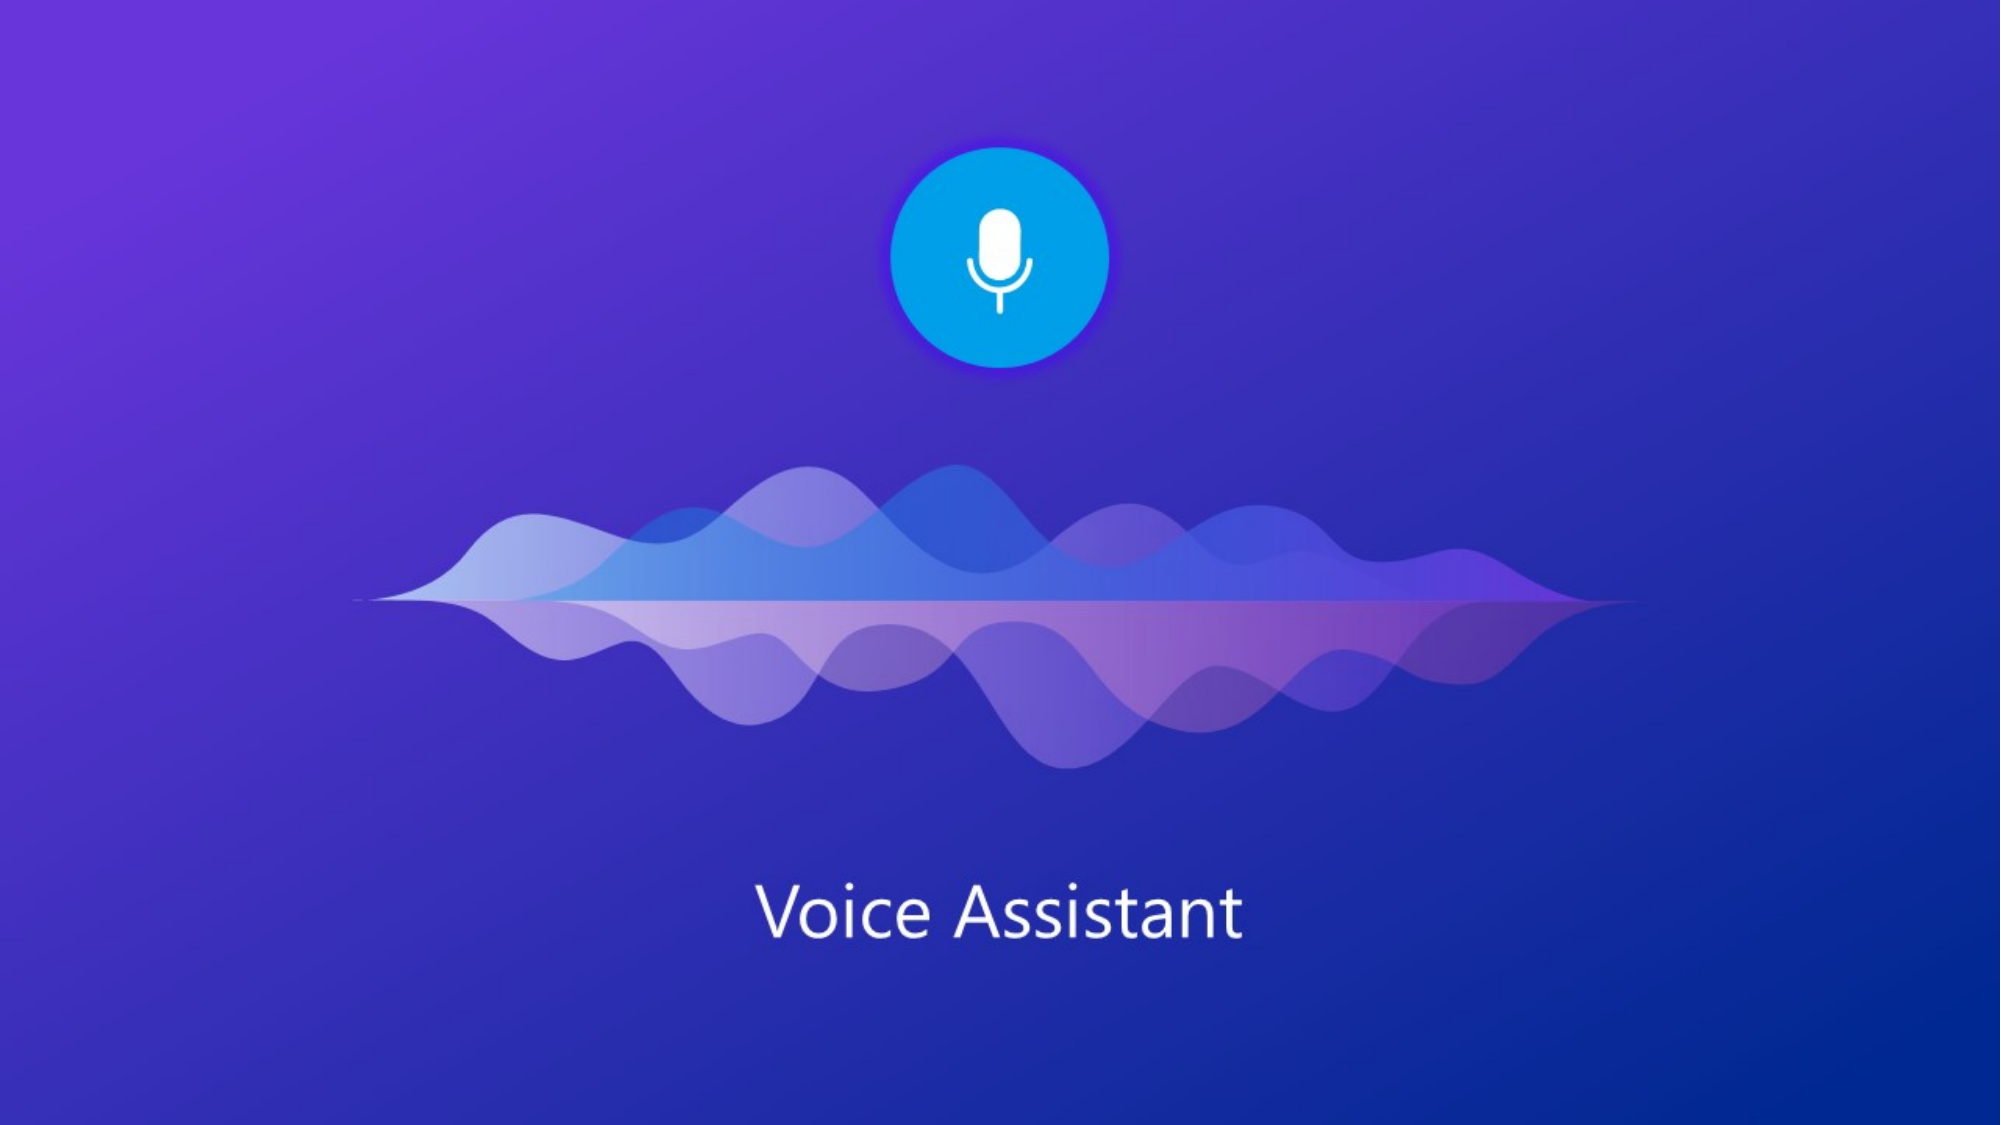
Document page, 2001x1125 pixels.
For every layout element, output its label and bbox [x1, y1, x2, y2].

list [0, 0, 2000, 1125]
